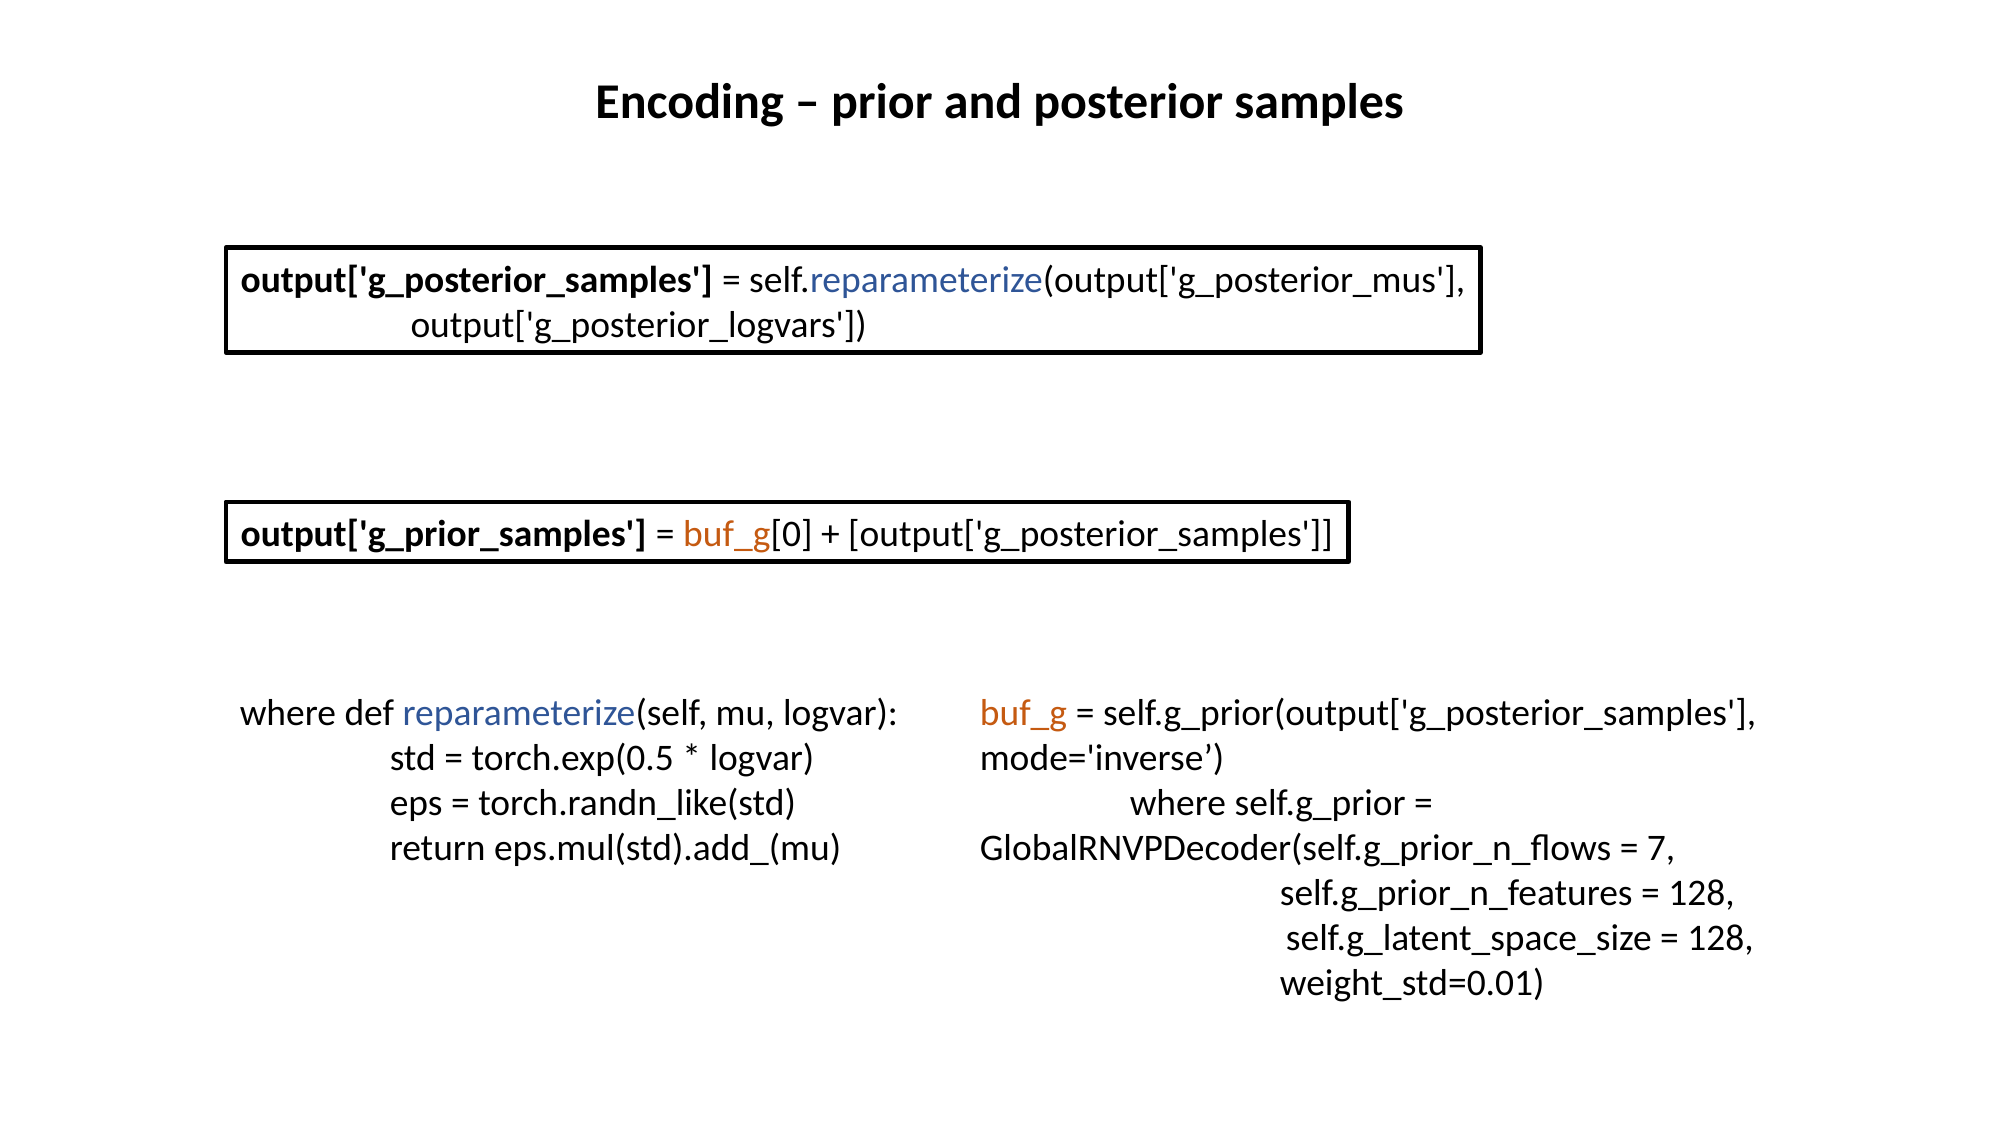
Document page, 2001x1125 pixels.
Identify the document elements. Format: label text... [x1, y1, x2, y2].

text_box where def reparameterize(self, mu, logvar): std = torch.exp(0.5 * logvar) eps = torch.randn_like(std) return eps.mul(std).add_(mu) [225, 680, 964, 876]
text_box output['g_prior_samples'] = buf_g[0] + [output['g_posterior_samples']] [225, 501, 1349, 562]
text_box output['g_posterior_samples'] = self.reparameterize(output['g_posterior_mus'], output['g_posterior_logvars']) [225, 247, 1481, 353]
text_box Encoding – prior and posterior samples [580, 61, 1420, 137]
text_box buf_g = self.g_prior(output['g_posterior_samples'], mode='inverse’) where self.g_prior = GlobalRNVPDecoder(self.g_prior_n_flows = 7, self.g_prior_n_features = 128, self.g_latent_space_size = 128, weight_std=0.01) [964, 680, 1937, 1011]
